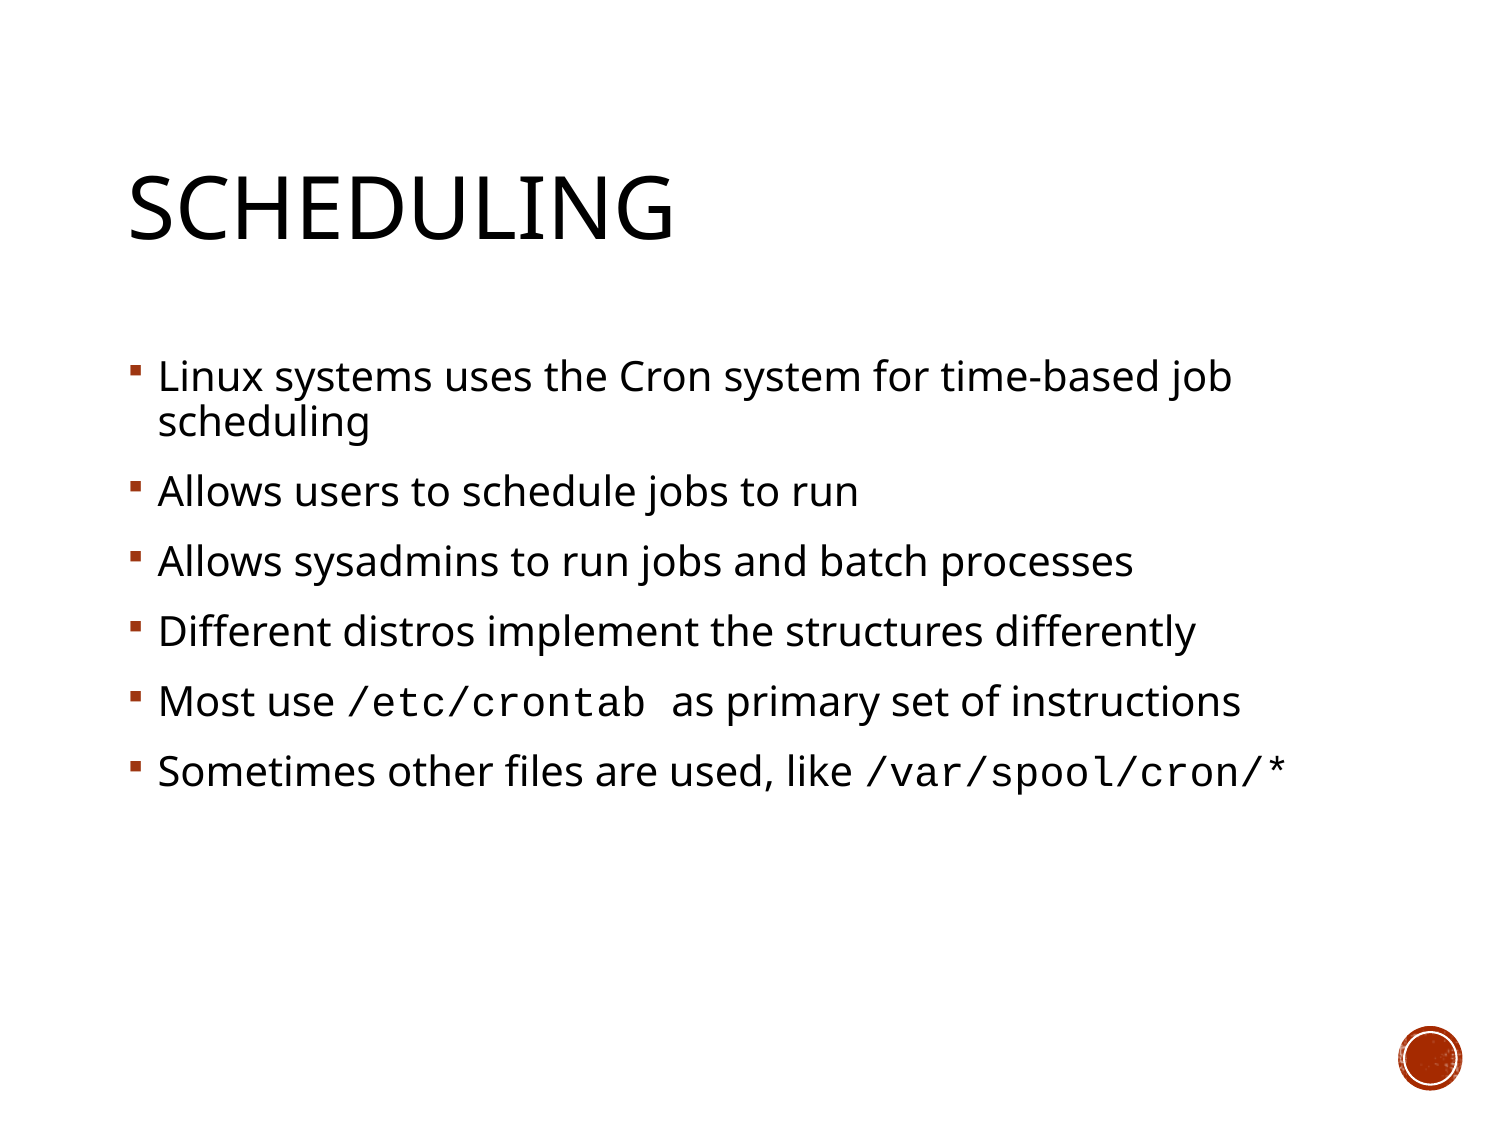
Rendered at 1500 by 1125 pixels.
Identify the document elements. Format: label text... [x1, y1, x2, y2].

title Scheduling [112, 79, 1388, 344]
list Linux systems uses the Cron system for time-based job scheduling Allows users to schedule jobs to run Allows sysadmins to run jobs and batch processes Different distros implement the structures differently Most use /etc/crontab as primary set of instructions Sometimes other files are used, like /var/spool/cron/* [112, 348, 1388, 1013]
